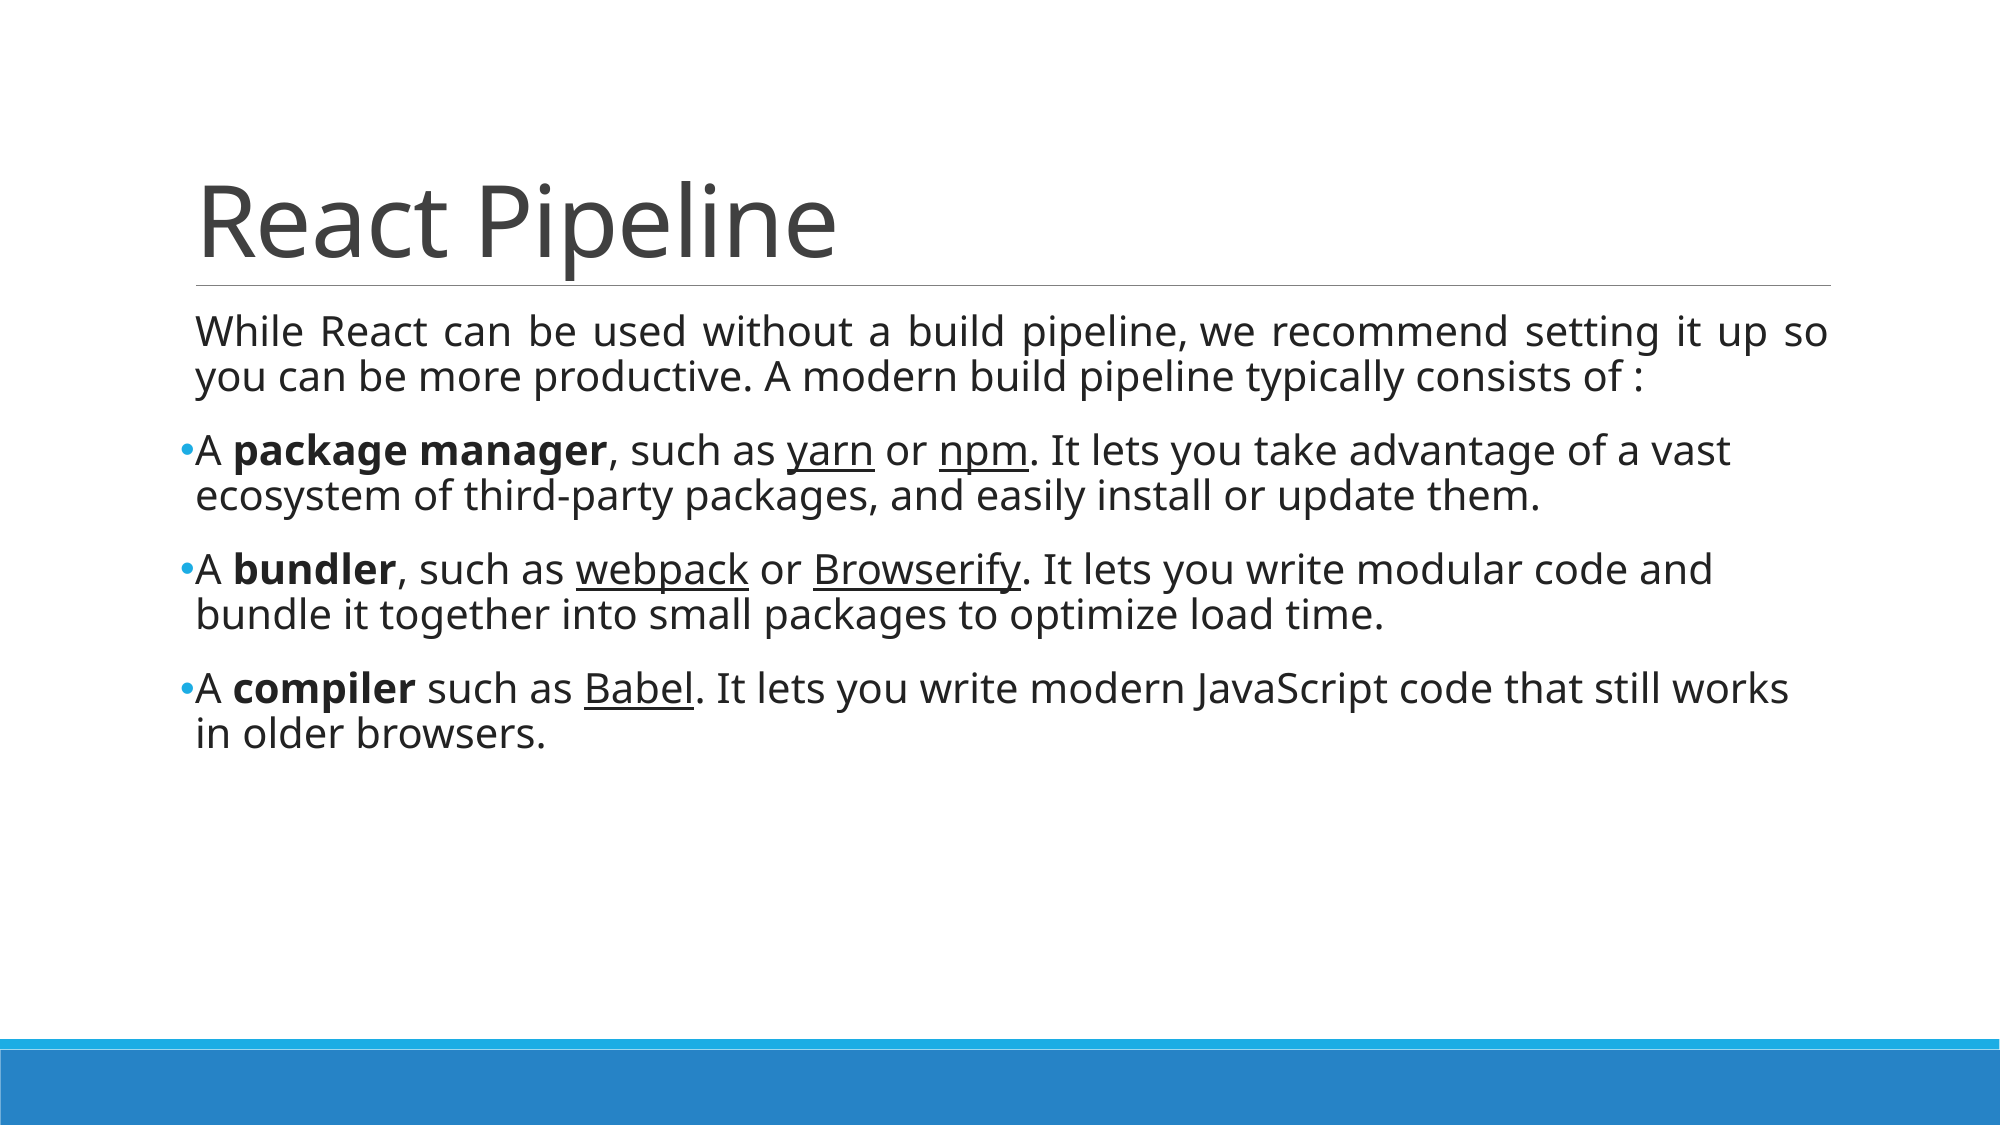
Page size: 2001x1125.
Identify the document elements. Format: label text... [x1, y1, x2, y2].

list While React can be used without a build pipeline, we recommend setting it up so you can be more productive. A modern build pipeline typically consists of : A package manager, such as yarn or npm. It lets you take advantage of a vast ecosystem of third-party packages, and easily install or update them. A bundler, such as webpack or Browserify. It lets you write modular code and bundle it together into small packages to optimize load time. A compiler such as Babel. It lets you write modern JavaScript code that still works in older browsers. [180, 302, 1830, 963]
title React Pipeline [180, 47, 1830, 285]
